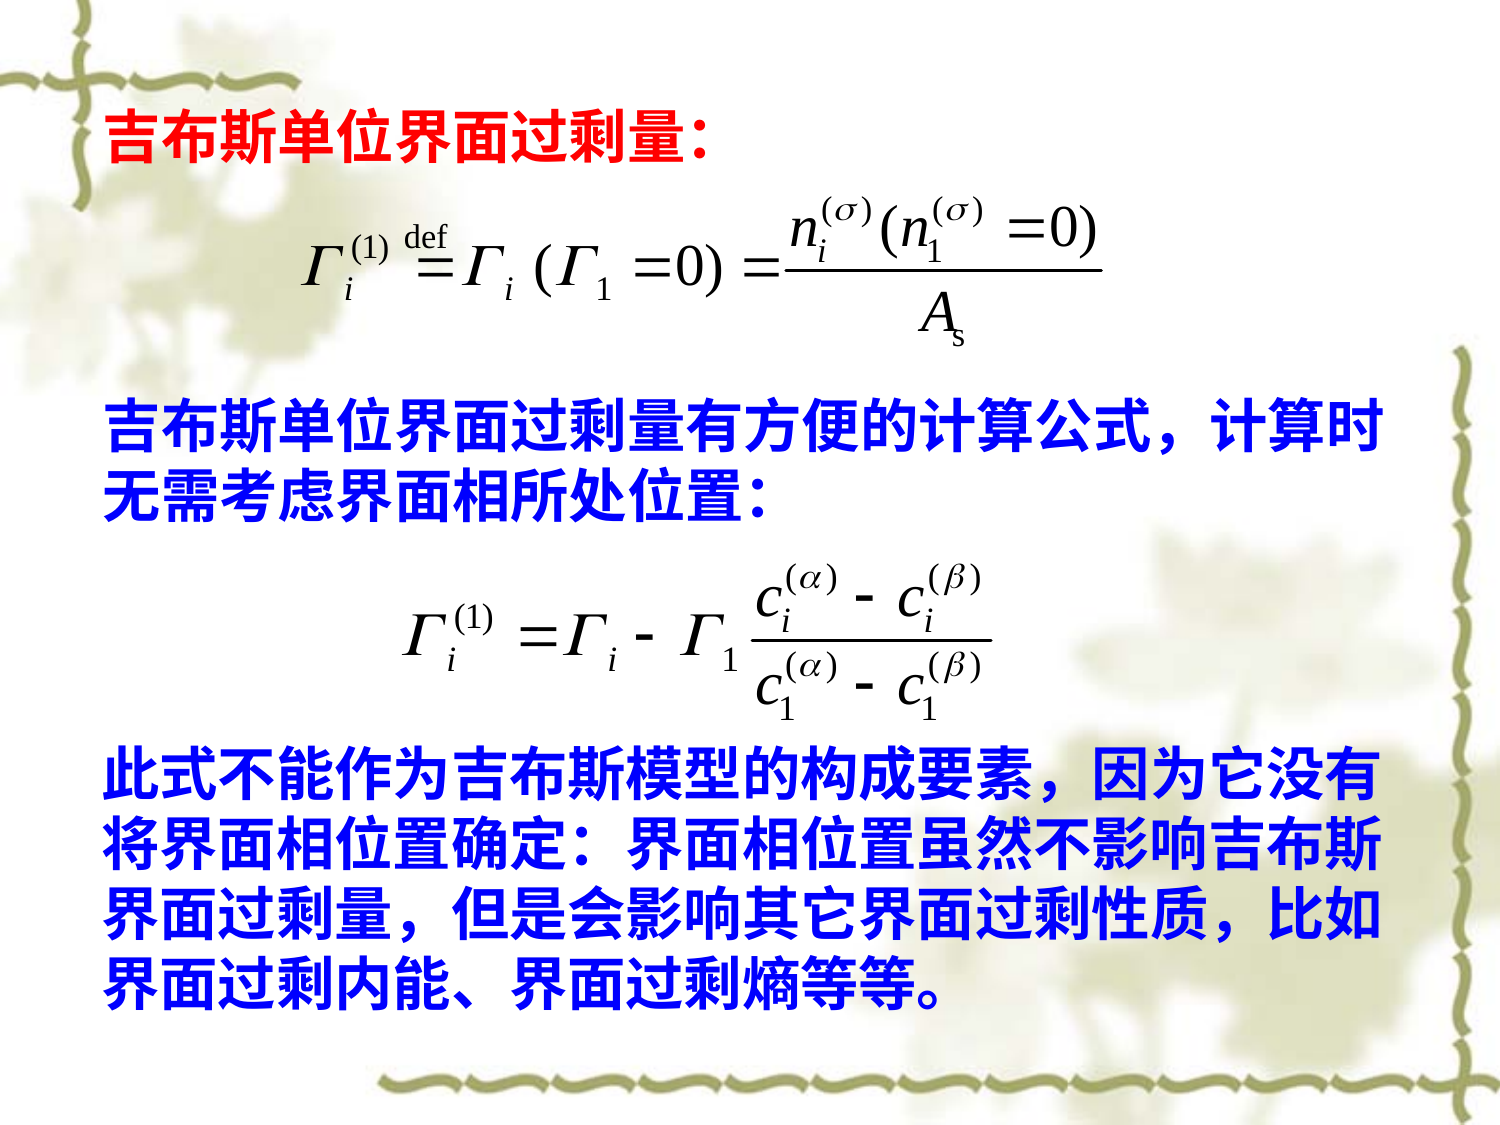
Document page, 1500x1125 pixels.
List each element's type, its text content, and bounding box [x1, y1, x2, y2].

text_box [392, 547, 1005, 734]
text_box 吉布斯单位界面过剩量： [88, 92, 789, 178]
text_box 吉布斯单位界面过剩量有方便的计算公式，计算时无需考虑界面相所处位置： [88, 381, 1417, 536]
picture [0, 0, 1500, 1125]
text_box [291, 180, 1115, 360]
text_box 此式不能作为吉布斯模型的构成要素，因为它没有将界面相位置确定：界面相位置虽然不影响吉布斯界面过剩量，但是会影响其它界面过剩性质，比如界面过剩内能、界面过剩熵等等。 [86, 729, 1415, 1025]
